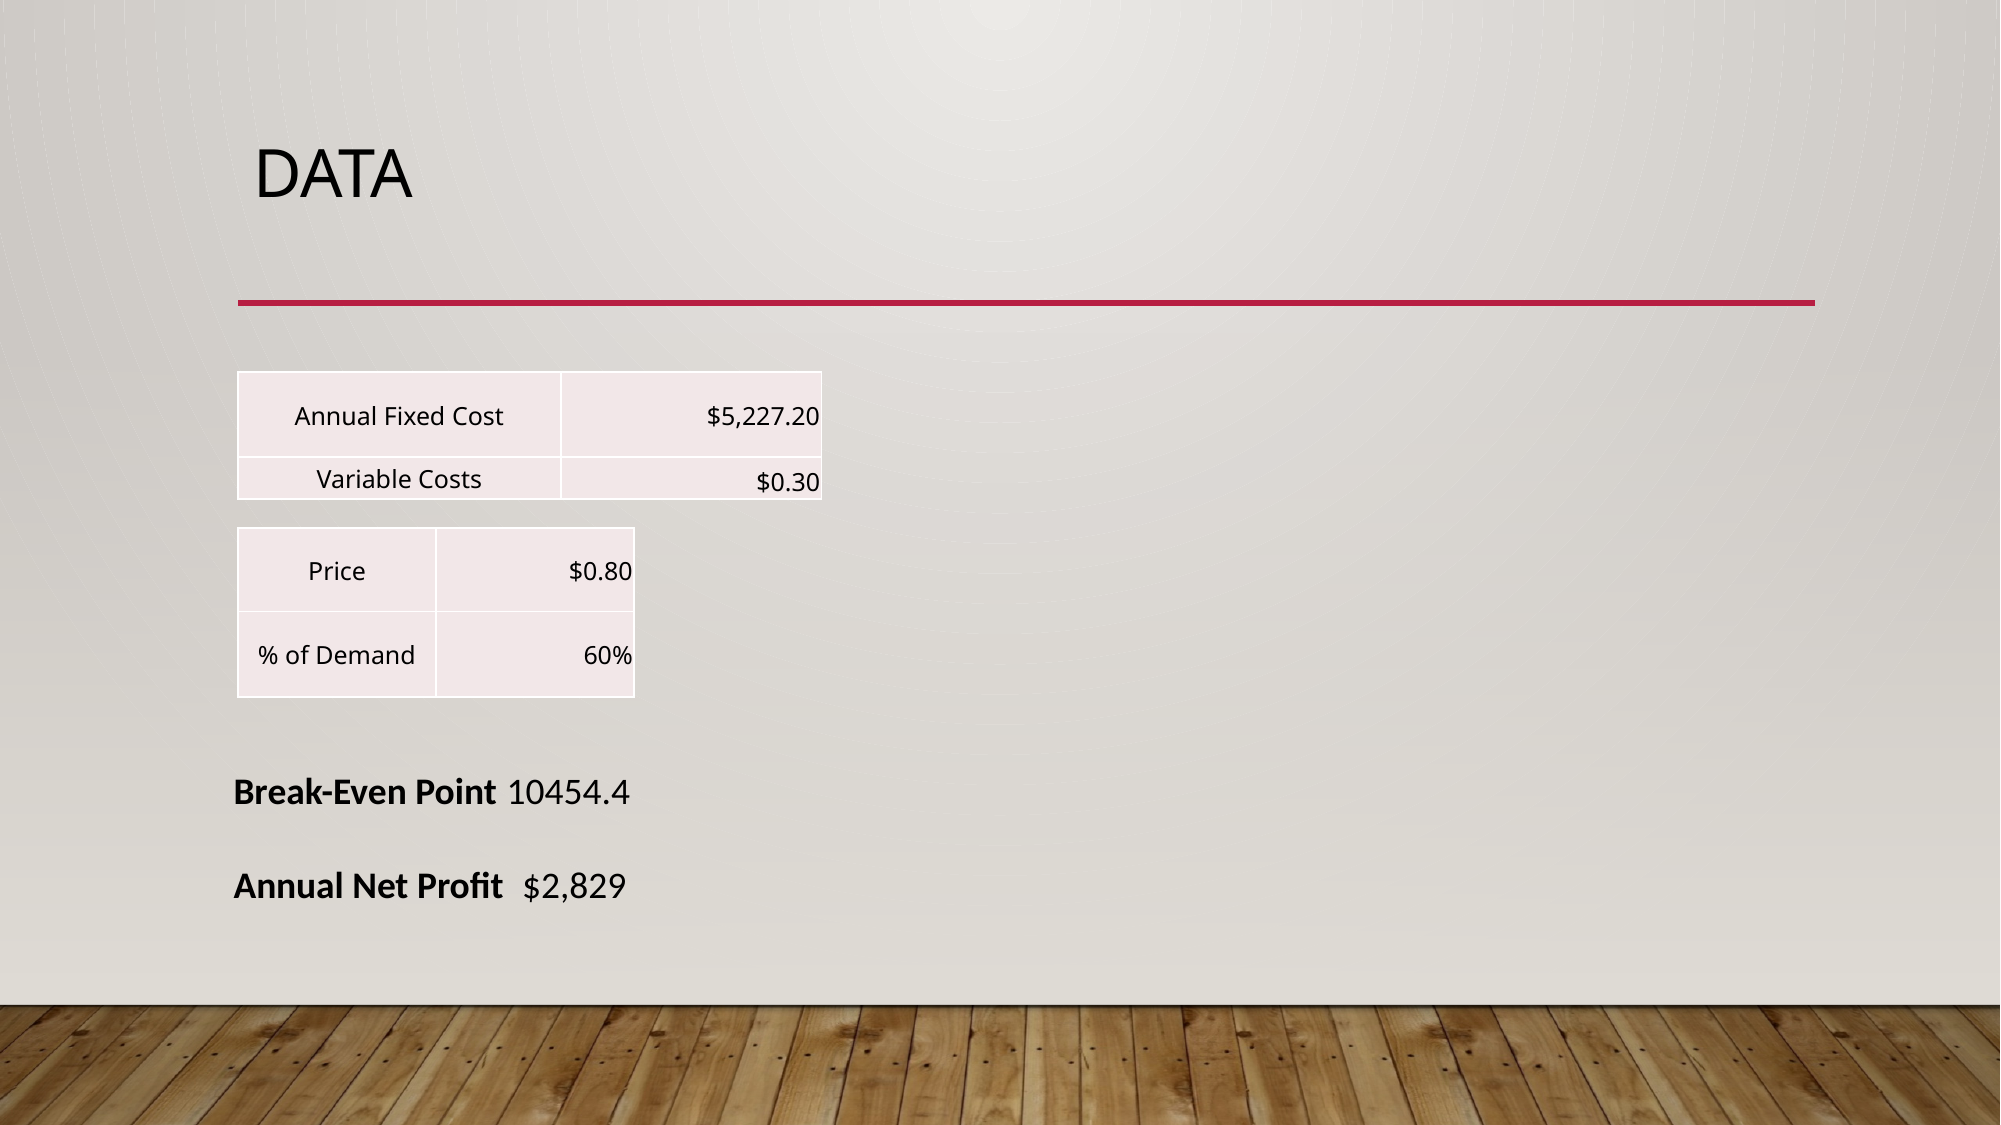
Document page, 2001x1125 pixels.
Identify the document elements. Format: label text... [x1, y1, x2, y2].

table_cell 60% [437, 612, 633, 696]
text_box Break-Even Point 10454.4 [218, 760, 1220, 820]
title data [238, 131, 1814, 305]
table_cell Variable Costs [239, 458, 560, 498]
table_header Price [239, 529, 435, 611]
text_box Annual Net Profit $2,829 [218, 853, 1220, 914]
table_cell $0.30 [562, 458, 821, 498]
table_cell % of Demand [239, 612, 435, 696]
picture [0, 1005, 2000, 1125]
table_header Annual Fixed Cost [239, 373, 560, 456]
table_header $5,227.20 [562, 373, 821, 456]
table_header $0.80 [437, 529, 633, 611]
